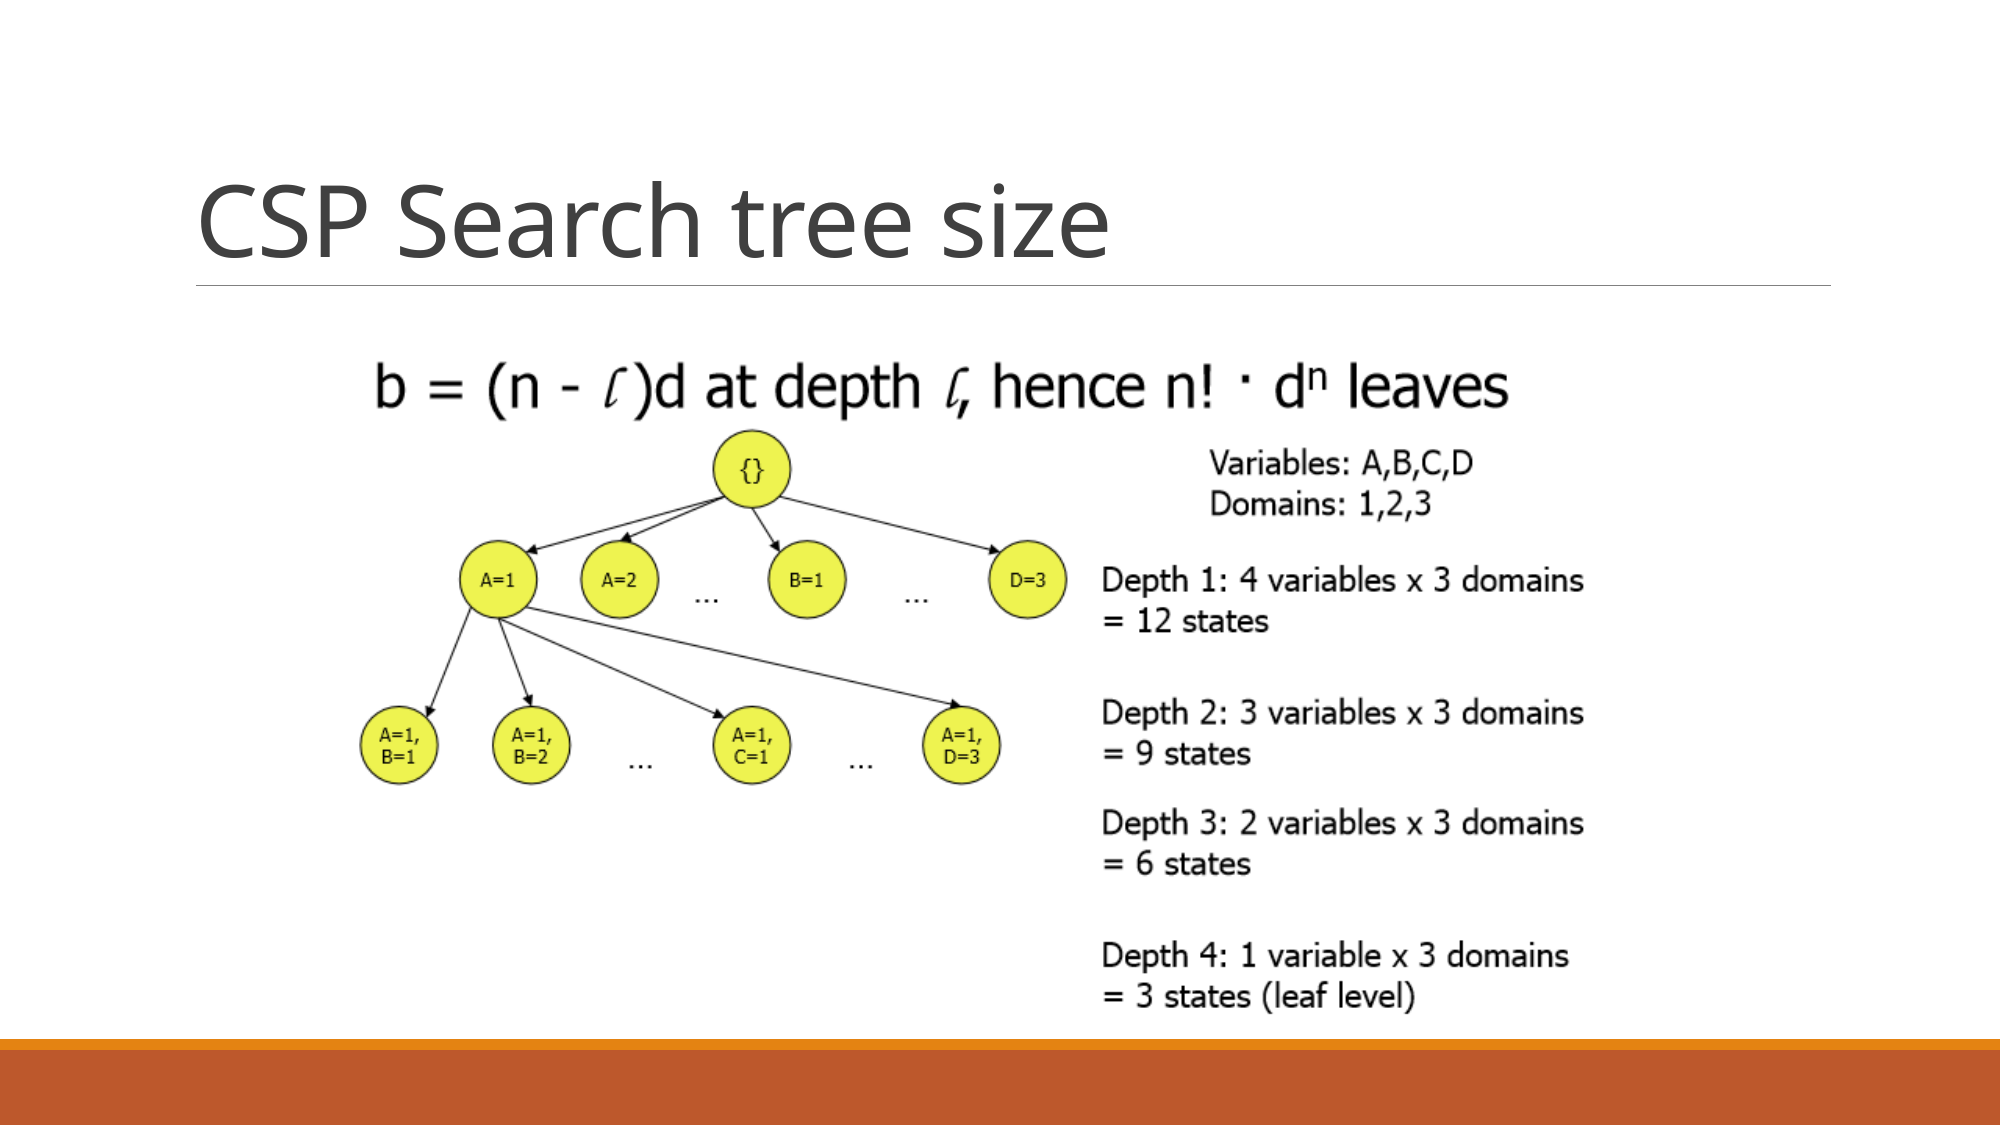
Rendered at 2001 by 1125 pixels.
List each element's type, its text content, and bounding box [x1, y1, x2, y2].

picture [332, 351, 1608, 1023]
title CSP Search tree size [180, 47, 1830, 285]
